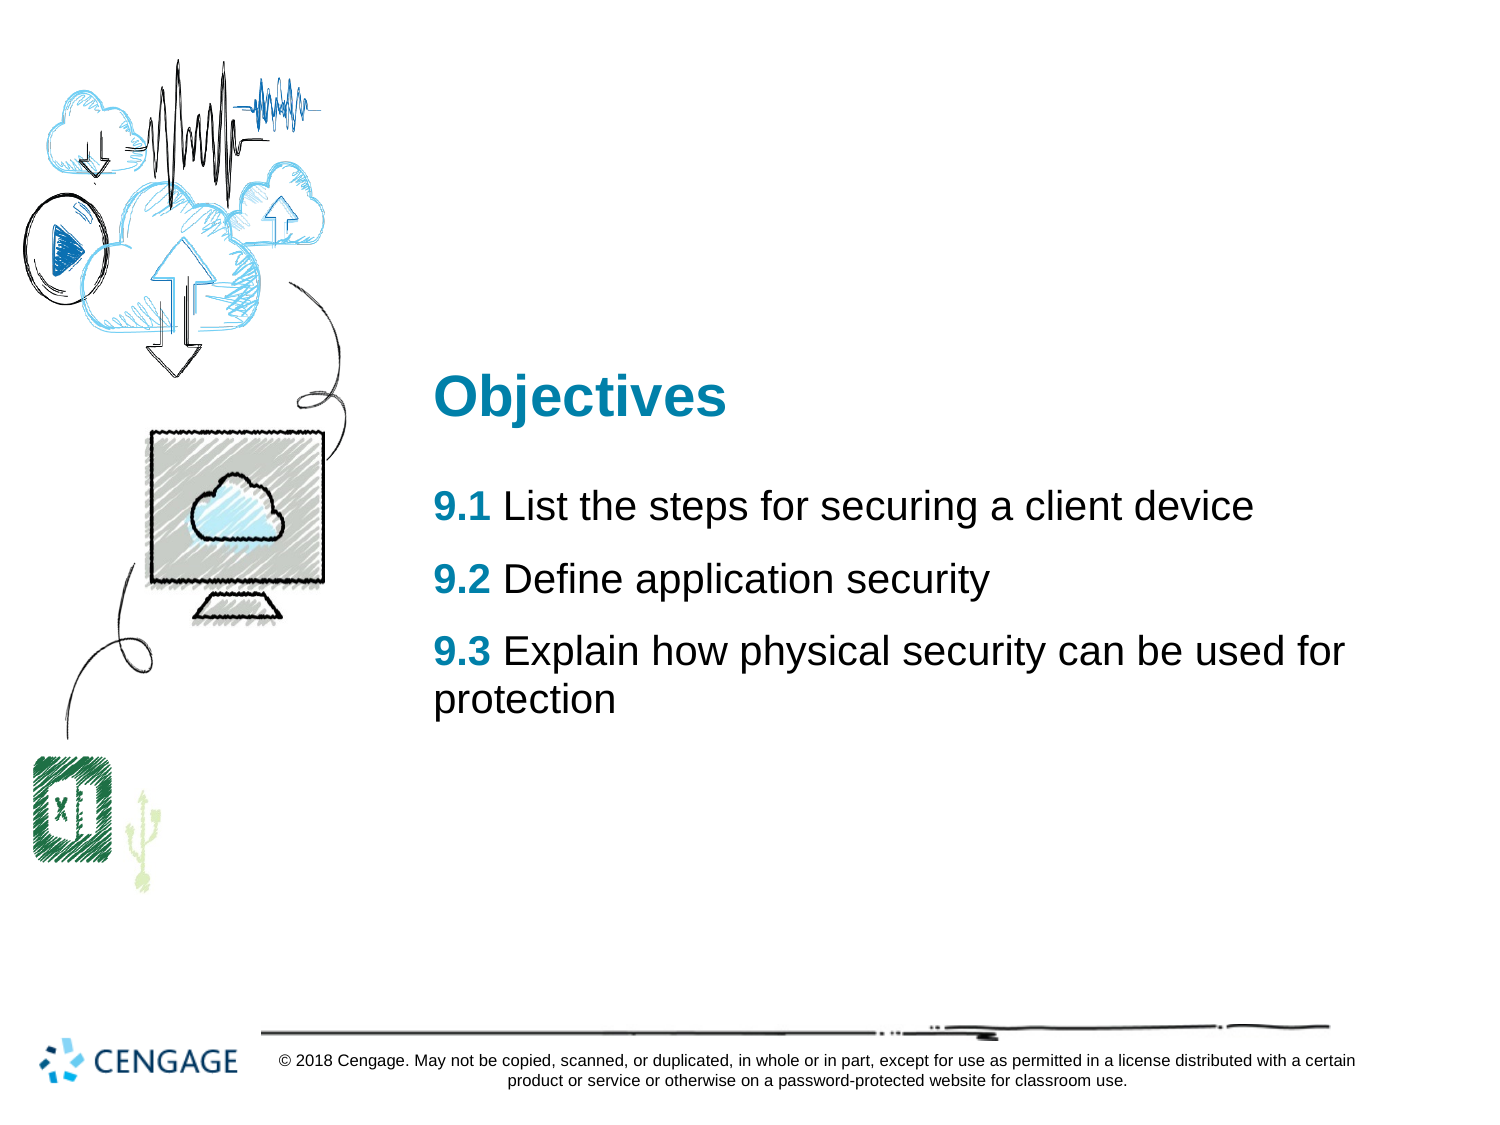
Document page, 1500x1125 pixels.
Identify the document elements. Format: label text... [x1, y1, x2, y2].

picture [261, 1024, 1331, 1041]
list 9.1 List the steps for securing a client device 9.2 Define application security 9.3 Explain how physical security can be used for protection [433, 482, 1446, 726]
picture [23, 743, 163, 895]
title Objectives [433, 362, 1446, 430]
picture [12, 59, 401, 739]
picture [19, 1024, 250, 1096]
footer © 2018 Cengage. May not be copied, scanned, or duplicated, in whole or in part, except for use as permitted in a license distributed with a certain product or service or otherwise on a password-protected website for classroom use. [262, 1050, 1375, 1091]
